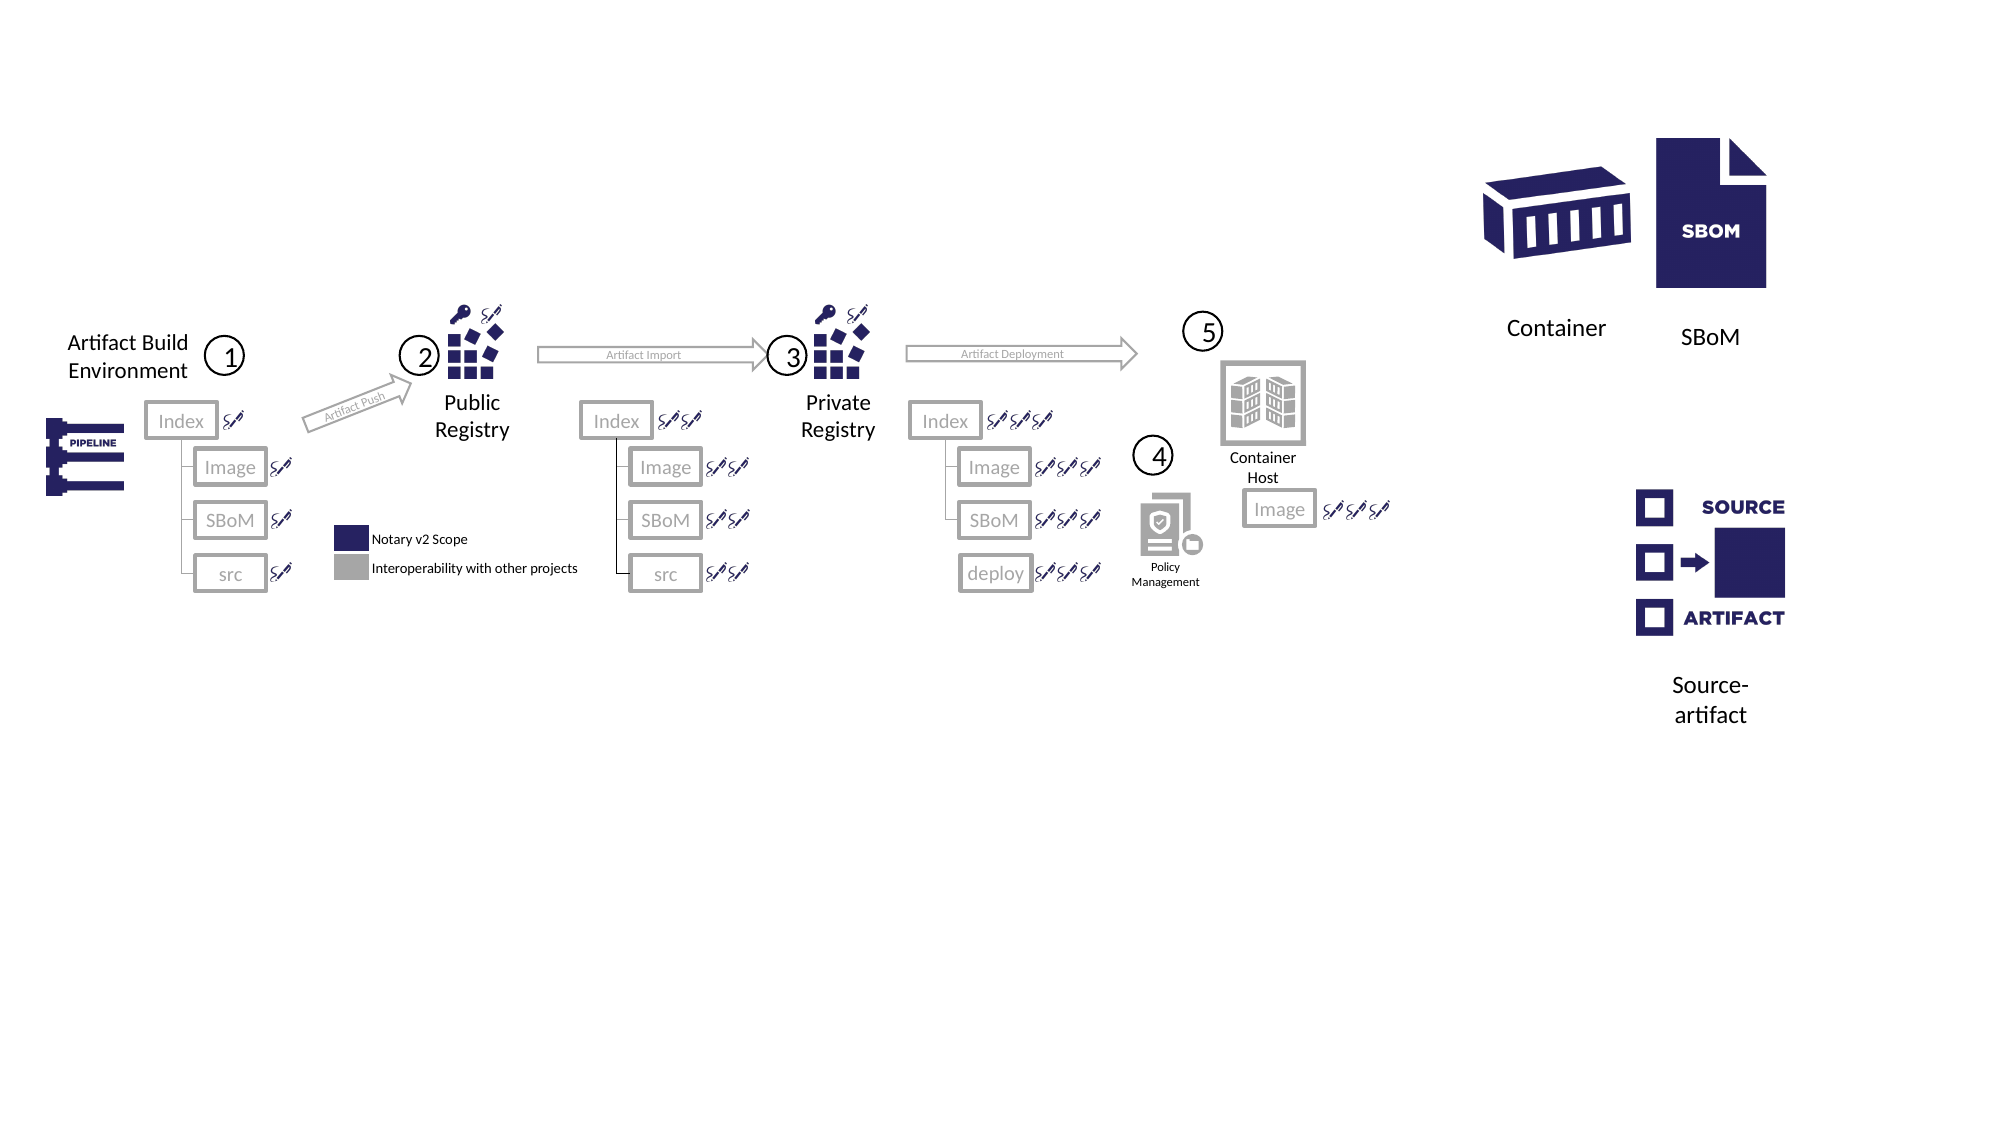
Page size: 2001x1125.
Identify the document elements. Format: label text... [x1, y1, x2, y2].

picture [814, 304, 870, 379]
text_box [334, 554, 357, 580]
picture [1080, 457, 1101, 478]
text_box Interoperability with other projects [357, 551, 615, 584]
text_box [147, 471, 230, 486]
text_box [173, 445, 203, 460]
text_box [582, 471, 665, 486]
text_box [911, 471, 994, 486]
text_box deploy [960, 554, 1032, 591]
picture [1035, 509, 1056, 530]
text_box 1 [203, 334, 245, 376]
text_box Notary v2 Scope [357, 522, 576, 551]
picture [1080, 562, 1101, 583]
picture [1057, 509, 1078, 530]
picture [1323, 500, 1344, 521]
text_box Index [910, 401, 981, 438]
picture [706, 509, 727, 530]
text_box Image [195, 448, 266, 485]
picture [1368, 500, 1390, 521]
text_box Image [1244, 490, 1316, 527]
text_box Index [146, 401, 217, 438]
text_box 4 [1132, 434, 1174, 476]
picture [448, 304, 504, 379]
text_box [1140, 492, 1204, 556]
picture [1346, 500, 1367, 521]
text_box Container Host [1212, 439, 1314, 494]
text_box Artifact Build Environment [48, 320, 208, 390]
text_box SBoM [195, 501, 266, 538]
picture [46, 418, 124, 496]
picture [1009, 410, 1031, 431]
text_box 3 [769, 334, 808, 376]
picture [728, 562, 749, 583]
text_box SBoM [959, 501, 1030, 538]
text_box Policy Management [1114, 551, 1217, 597]
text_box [536, 339, 769, 371]
picture [271, 509, 292, 530]
picture [658, 410, 680, 431]
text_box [300, 389, 415, 420]
picture [728, 509, 750, 530]
text_box Image [959, 448, 1030, 485]
picture [1057, 562, 1078, 583]
picture [1034, 562, 1056, 583]
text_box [937, 445, 967, 460]
text_box Private Registry [785, 379, 892, 450]
text_box 5 [1182, 310, 1224, 352]
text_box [1627, 488, 1794, 738]
picture [270, 562, 292, 583]
picture [270, 457, 292, 478]
text_box 2 [398, 334, 440, 376]
picture [1080, 509, 1101, 530]
picture [1034, 457, 1056, 478]
picture [223, 410, 244, 431]
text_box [120, 498, 256, 513]
text_box [334, 525, 357, 551]
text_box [555, 498, 692, 513]
text_box Image [630, 448, 702, 485]
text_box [1627, 138, 1794, 359]
picture [728, 457, 749, 478]
text_box Index [581, 401, 653, 438]
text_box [904, 338, 1137, 369]
text_box Public Registry [419, 379, 526, 450]
text_box SBoM [630, 501, 702, 538]
text_box src [630, 555, 702, 592]
picture [1032, 410, 1053, 431]
picture [706, 562, 727, 583]
text_box src [195, 555, 266, 592]
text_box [1474, 136, 1640, 350]
picture [681, 410, 702, 431]
picture [1057, 457, 1078, 478]
picture [987, 410, 1008, 431]
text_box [1220, 360, 1306, 446]
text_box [609, 445, 638, 460]
picture [706, 457, 727, 478]
